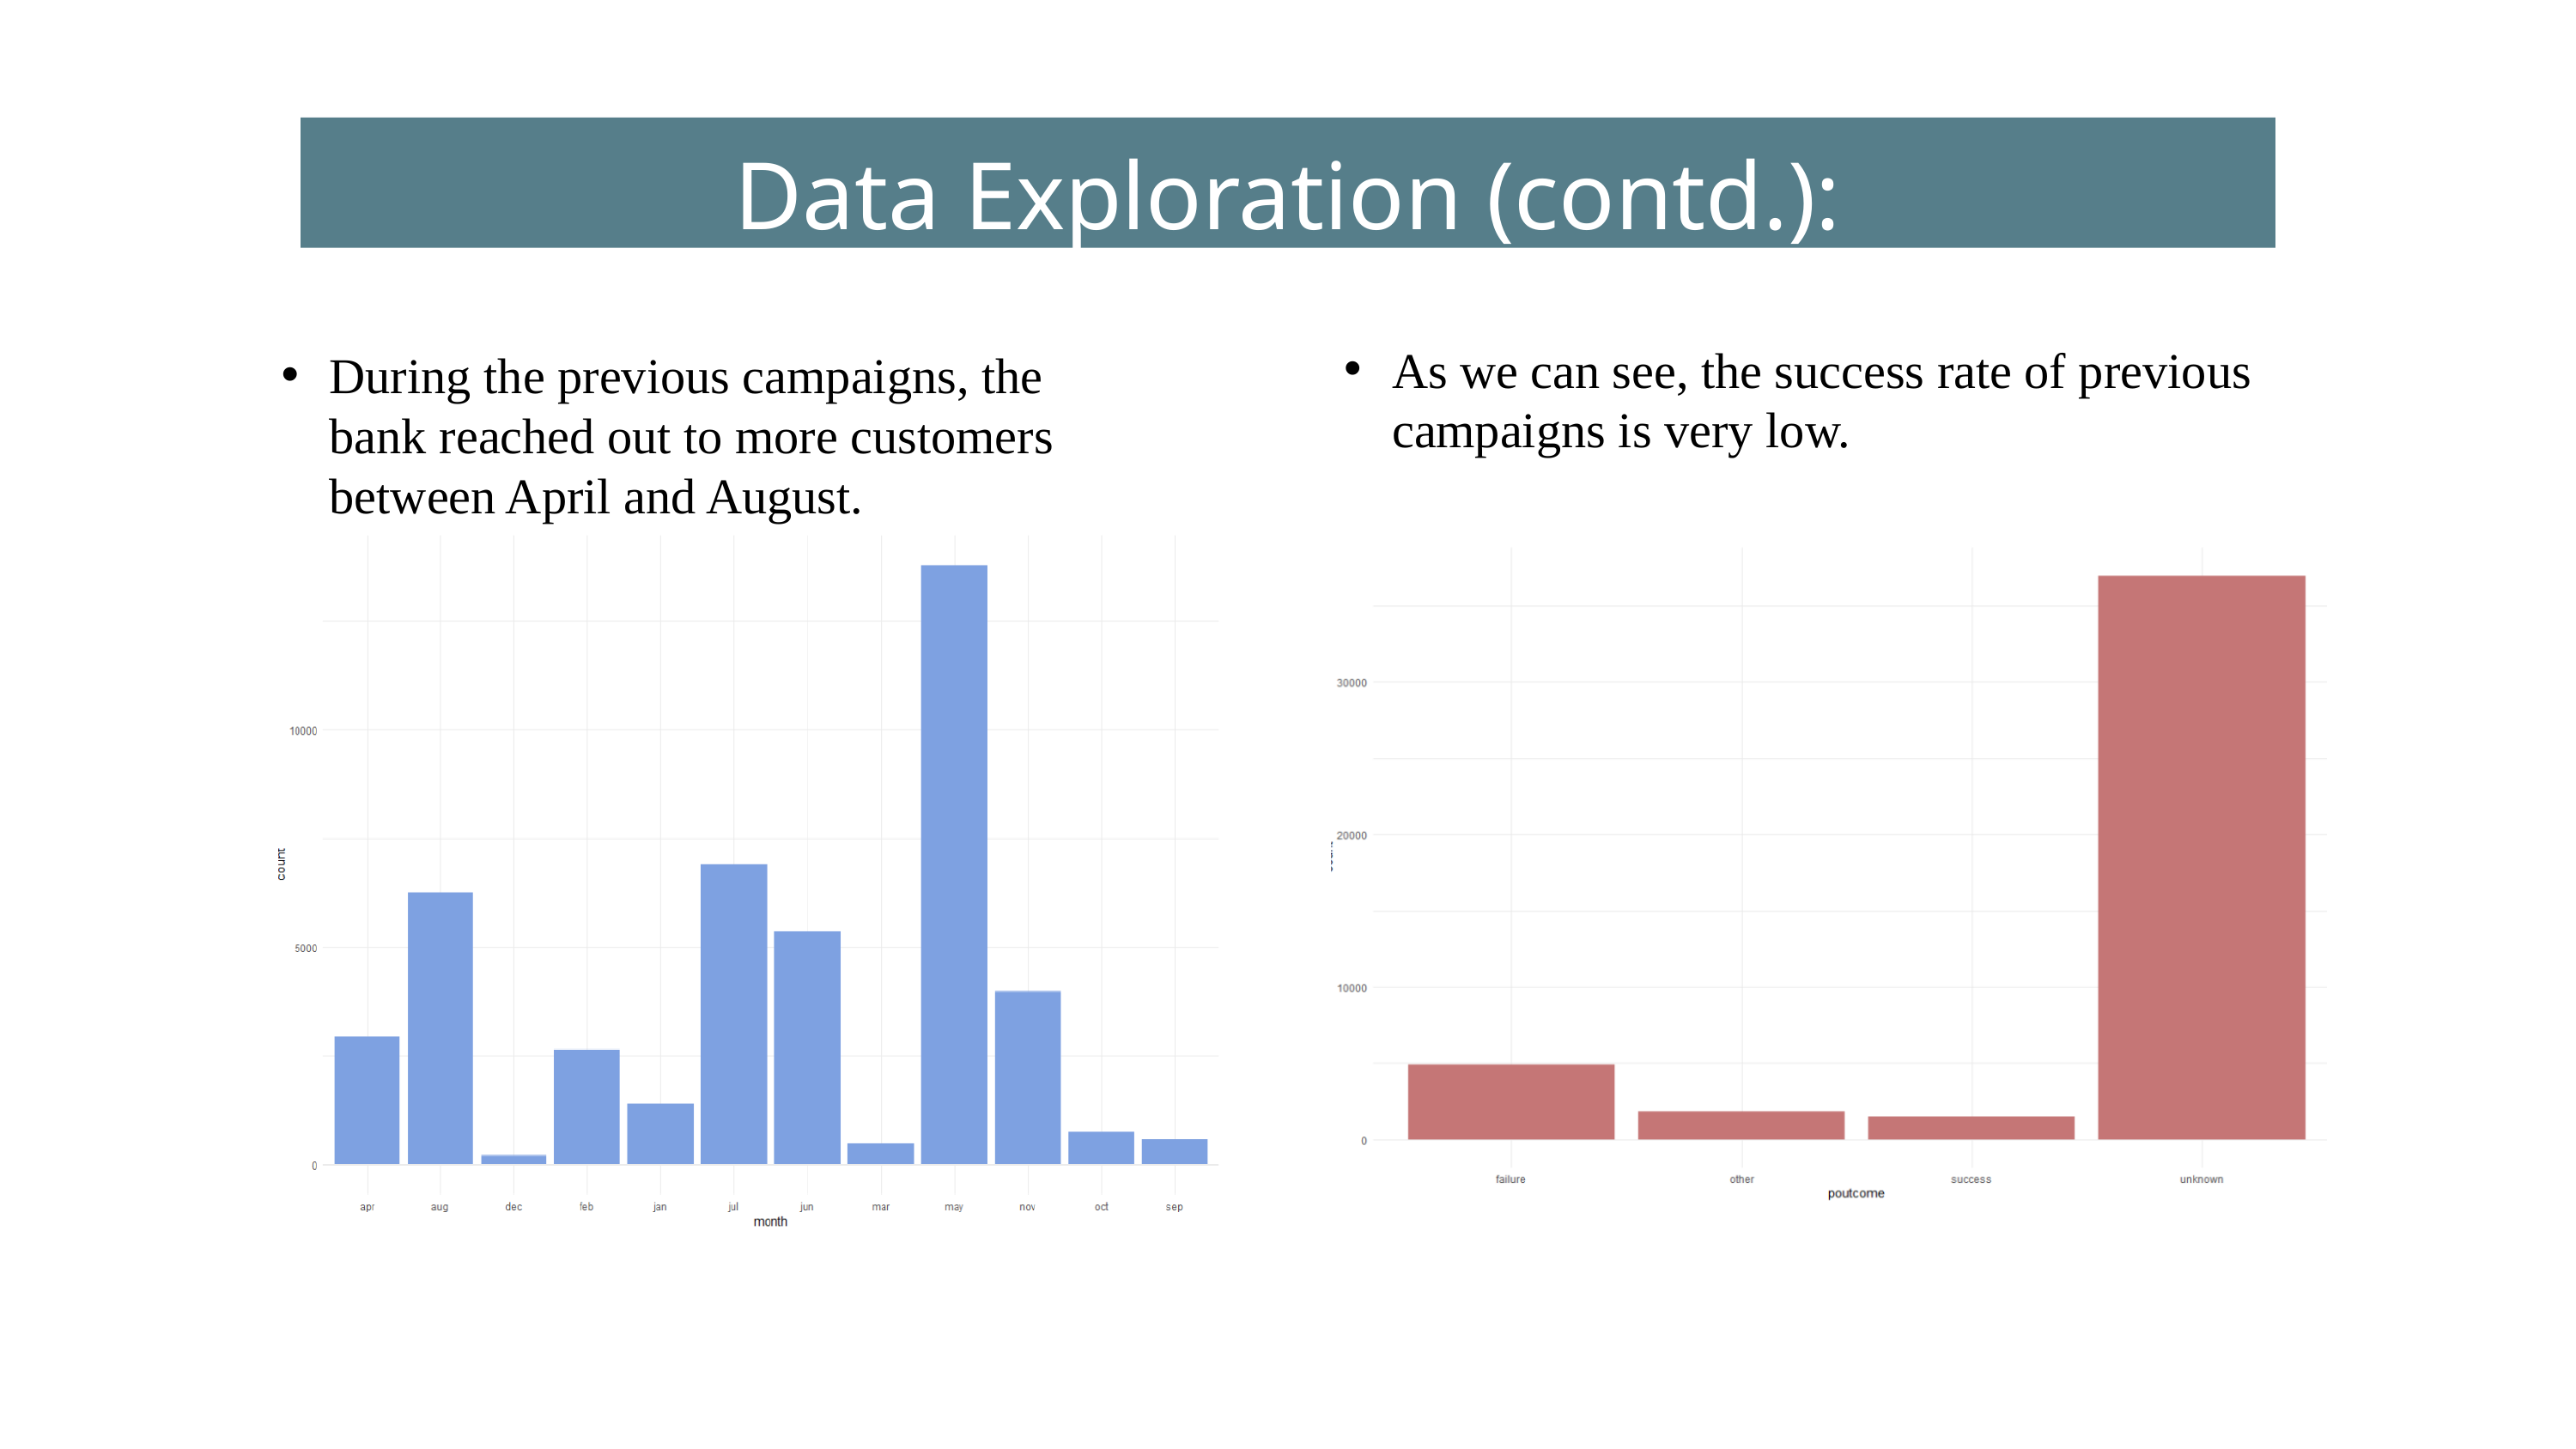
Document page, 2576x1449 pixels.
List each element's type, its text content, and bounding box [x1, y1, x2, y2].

list As we can see, the success rate of previous campaigns is very low. [1331, 273, 2327, 465]
list During the previous campaigns, the bank reached out to more customers between April and August. [268, 273, 1084, 530]
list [278, 530, 1224, 1233]
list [1330, 541, 2328, 1208]
text_box Data Exploration (contd.): [301, 117, 2275, 248]
